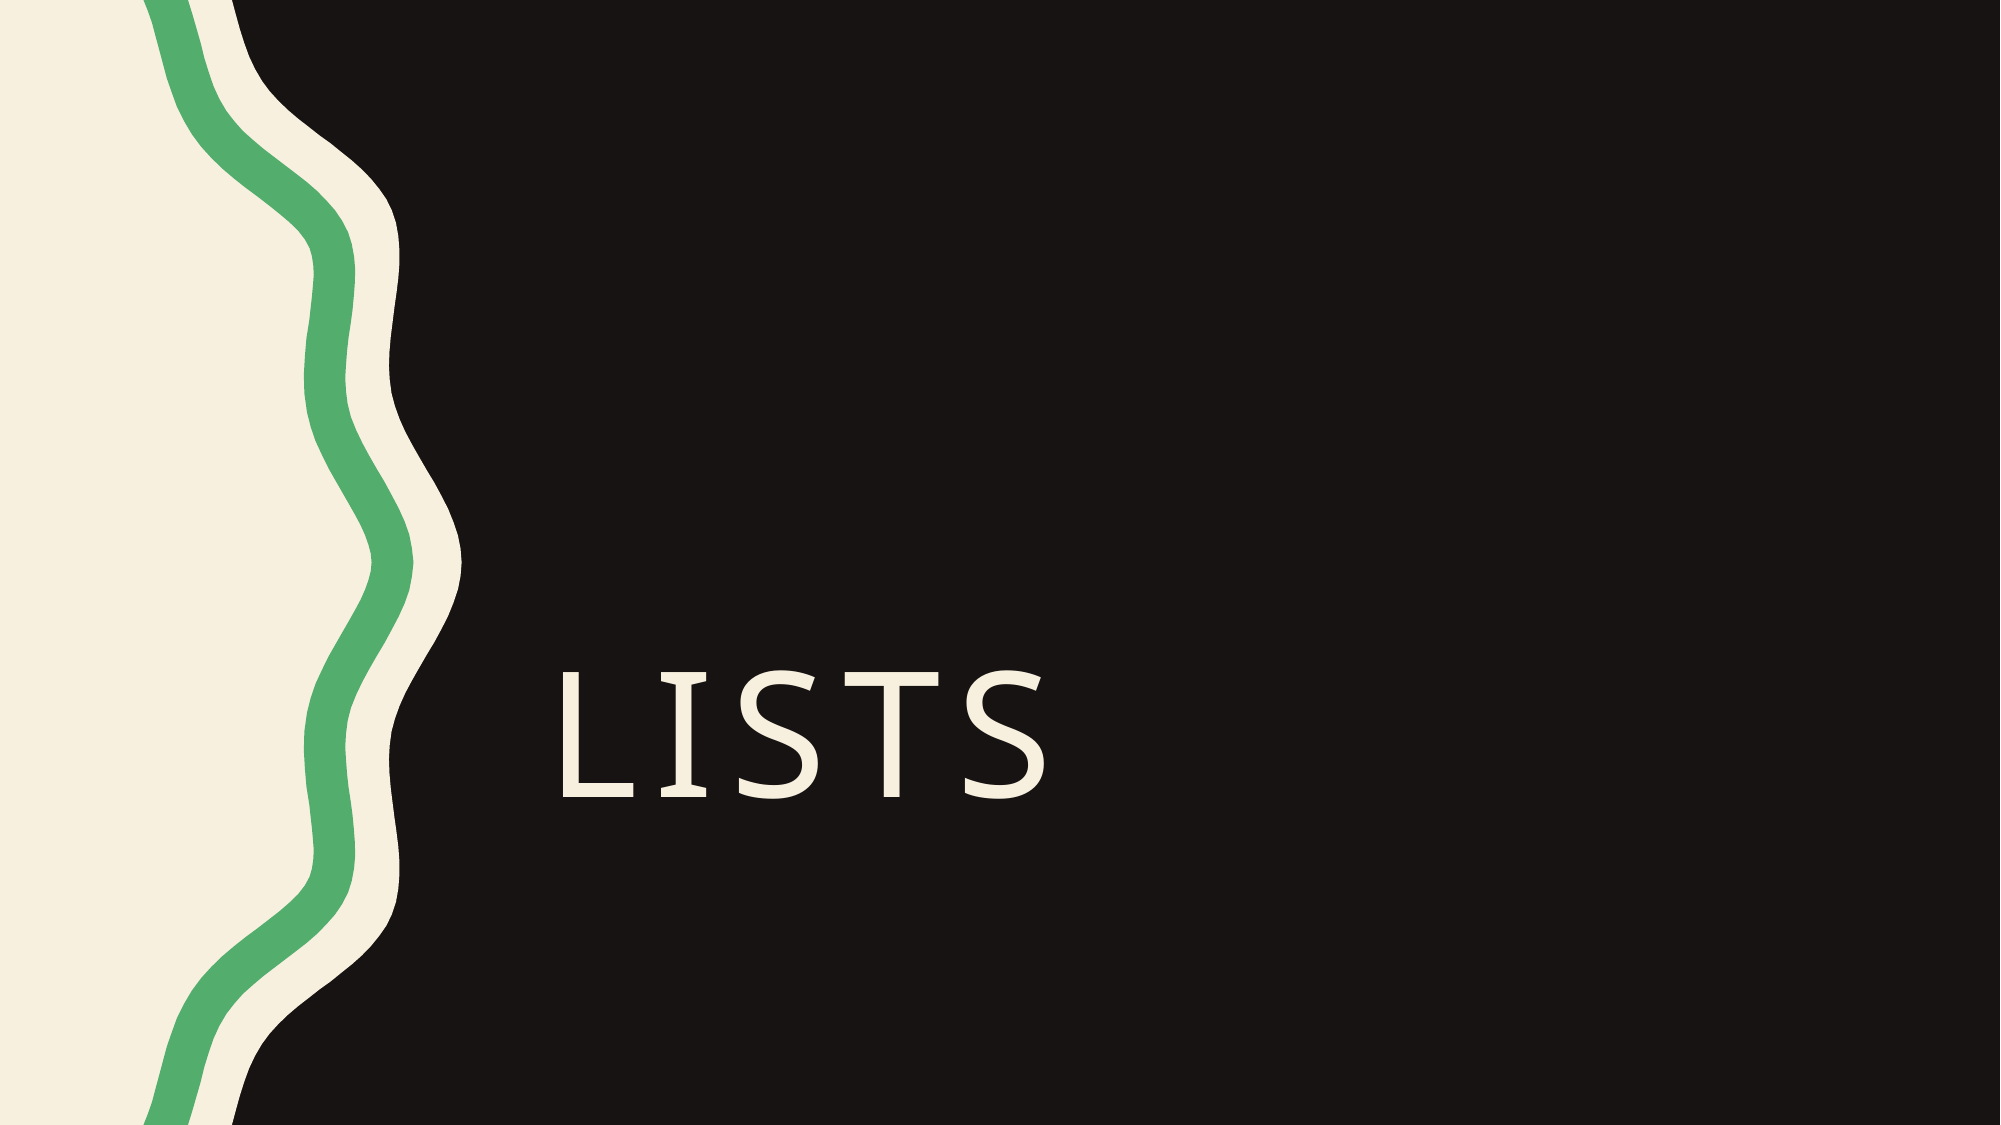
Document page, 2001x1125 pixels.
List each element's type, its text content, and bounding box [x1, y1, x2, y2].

title LISTS [531, 176, 1875, 843]
